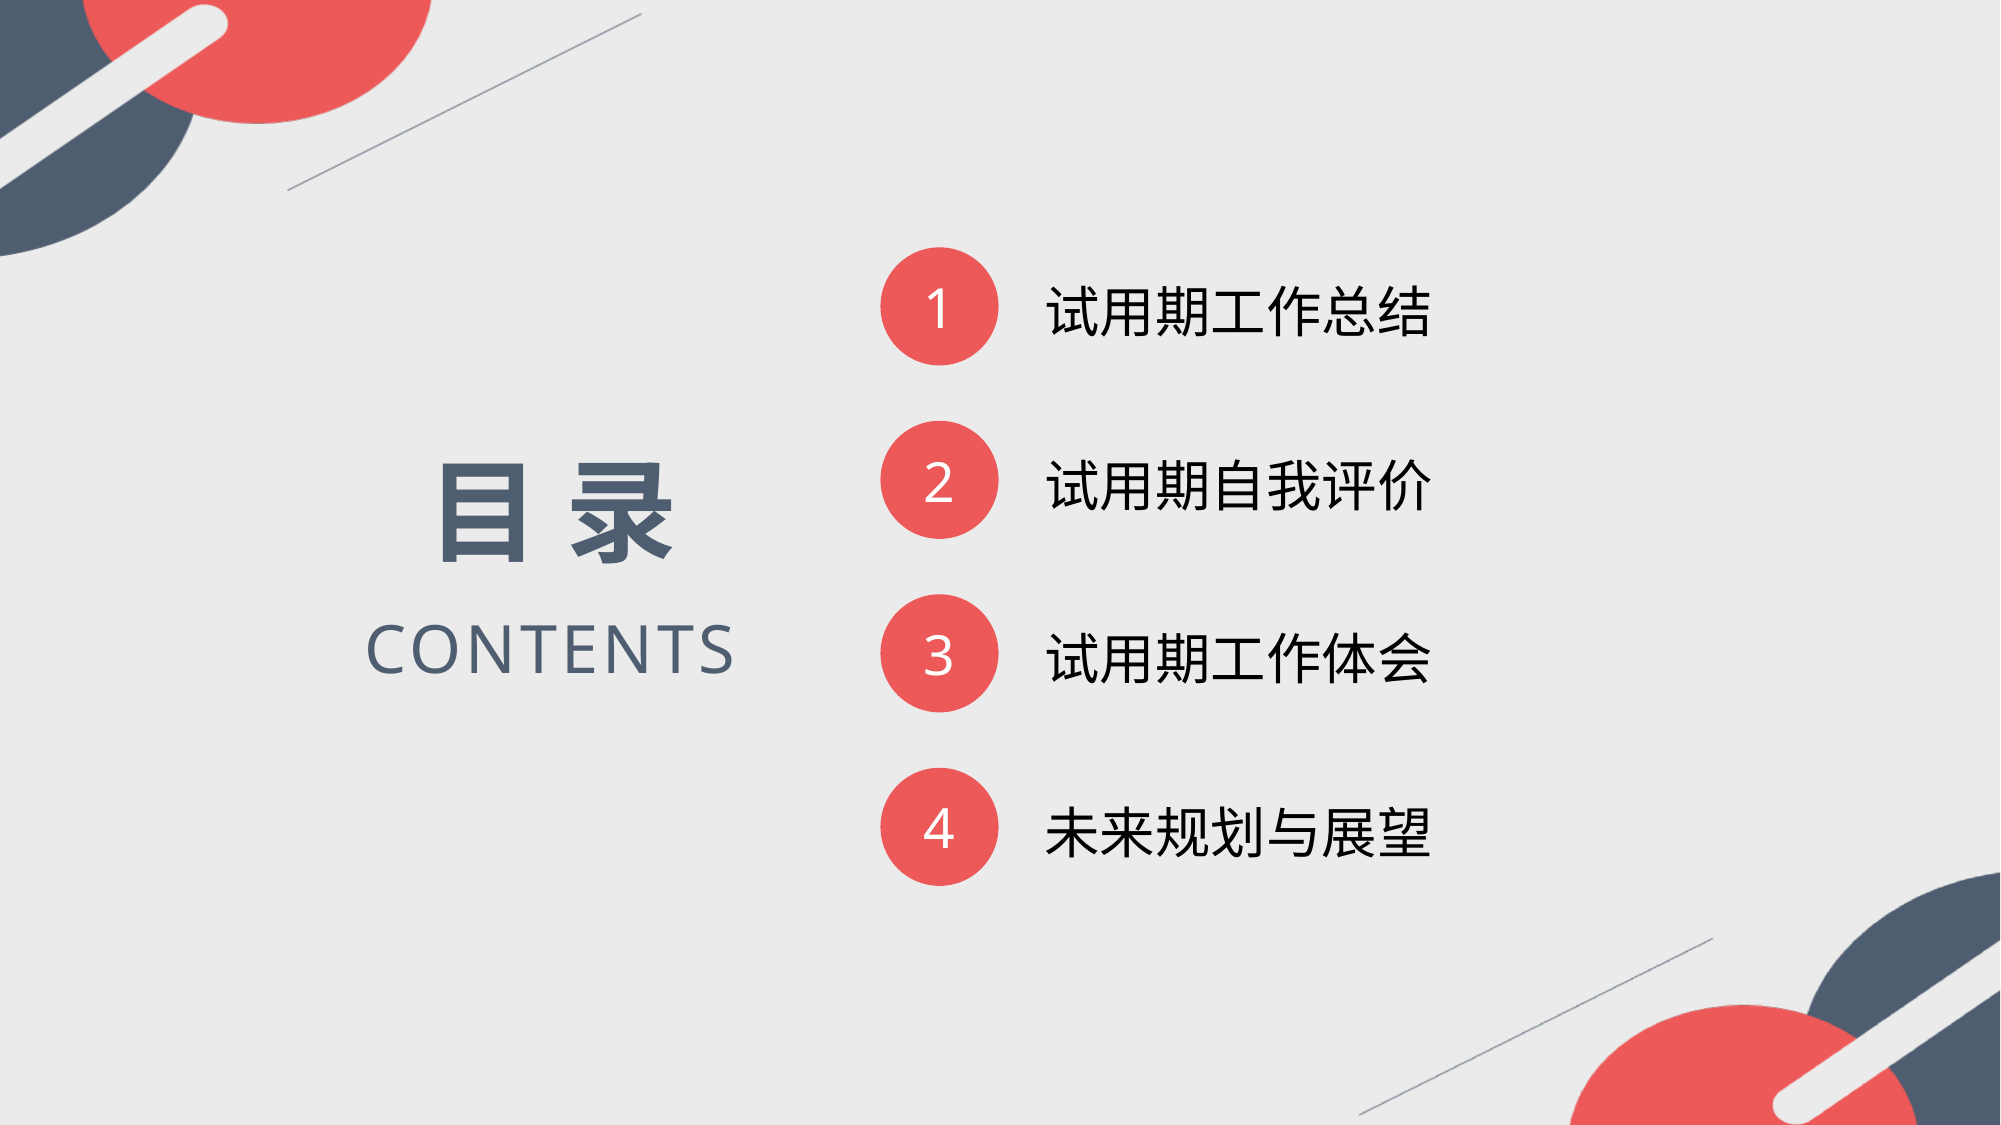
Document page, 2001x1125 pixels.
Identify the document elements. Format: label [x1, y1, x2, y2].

text_box [0, 0, 2000, 1125]
